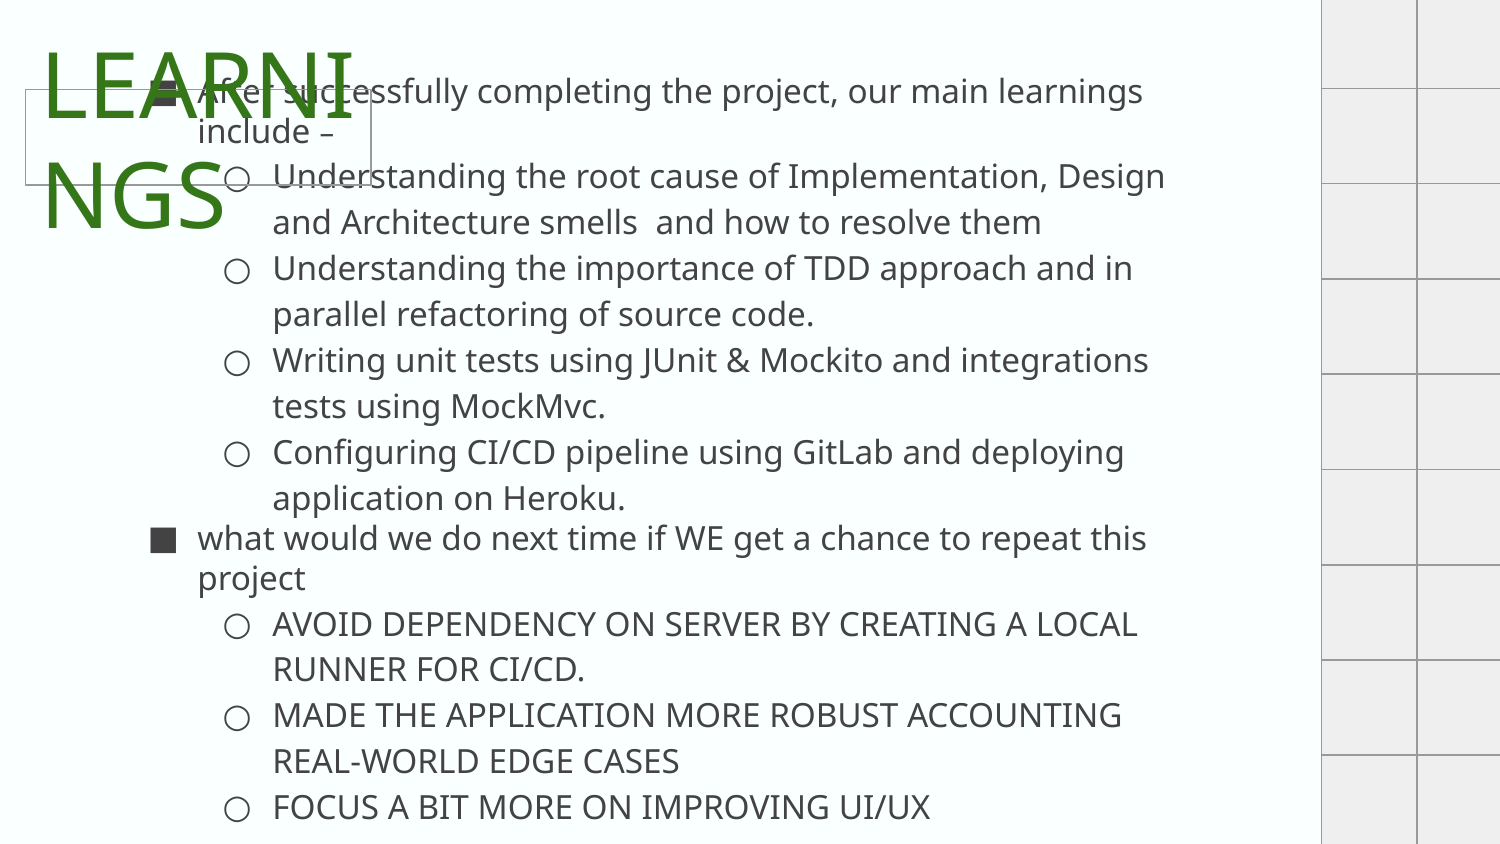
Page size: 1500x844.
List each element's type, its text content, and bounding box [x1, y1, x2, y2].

list After successfully completing the project, our main learnings include – Understanding the root cause of Implementation, Design and Architecture smells and how to resolve them Understanding the importance of TDD approach and in parallel refactoring of source code. Writing unit tests using JUnit & Mockito and integrations tests using MockMvc. Configuring CI/CD pipeline using GitLab and deploying application on Heroku. what would we do next time if WE get a chance to repeat this project AVOID DEPENDENCY ON SERVER BY CREATING A LOCAL RUNNER FOR CI/CD. MADE THE APPLICATION MORE ROBUST ACCOUNTING REAL-WORLD EDGE CASES FOCUS A BIT MORE ON IMPROVING UI/UX [107, 217, 1224, 778]
title LEARNINGS [25, 89, 372, 186]
